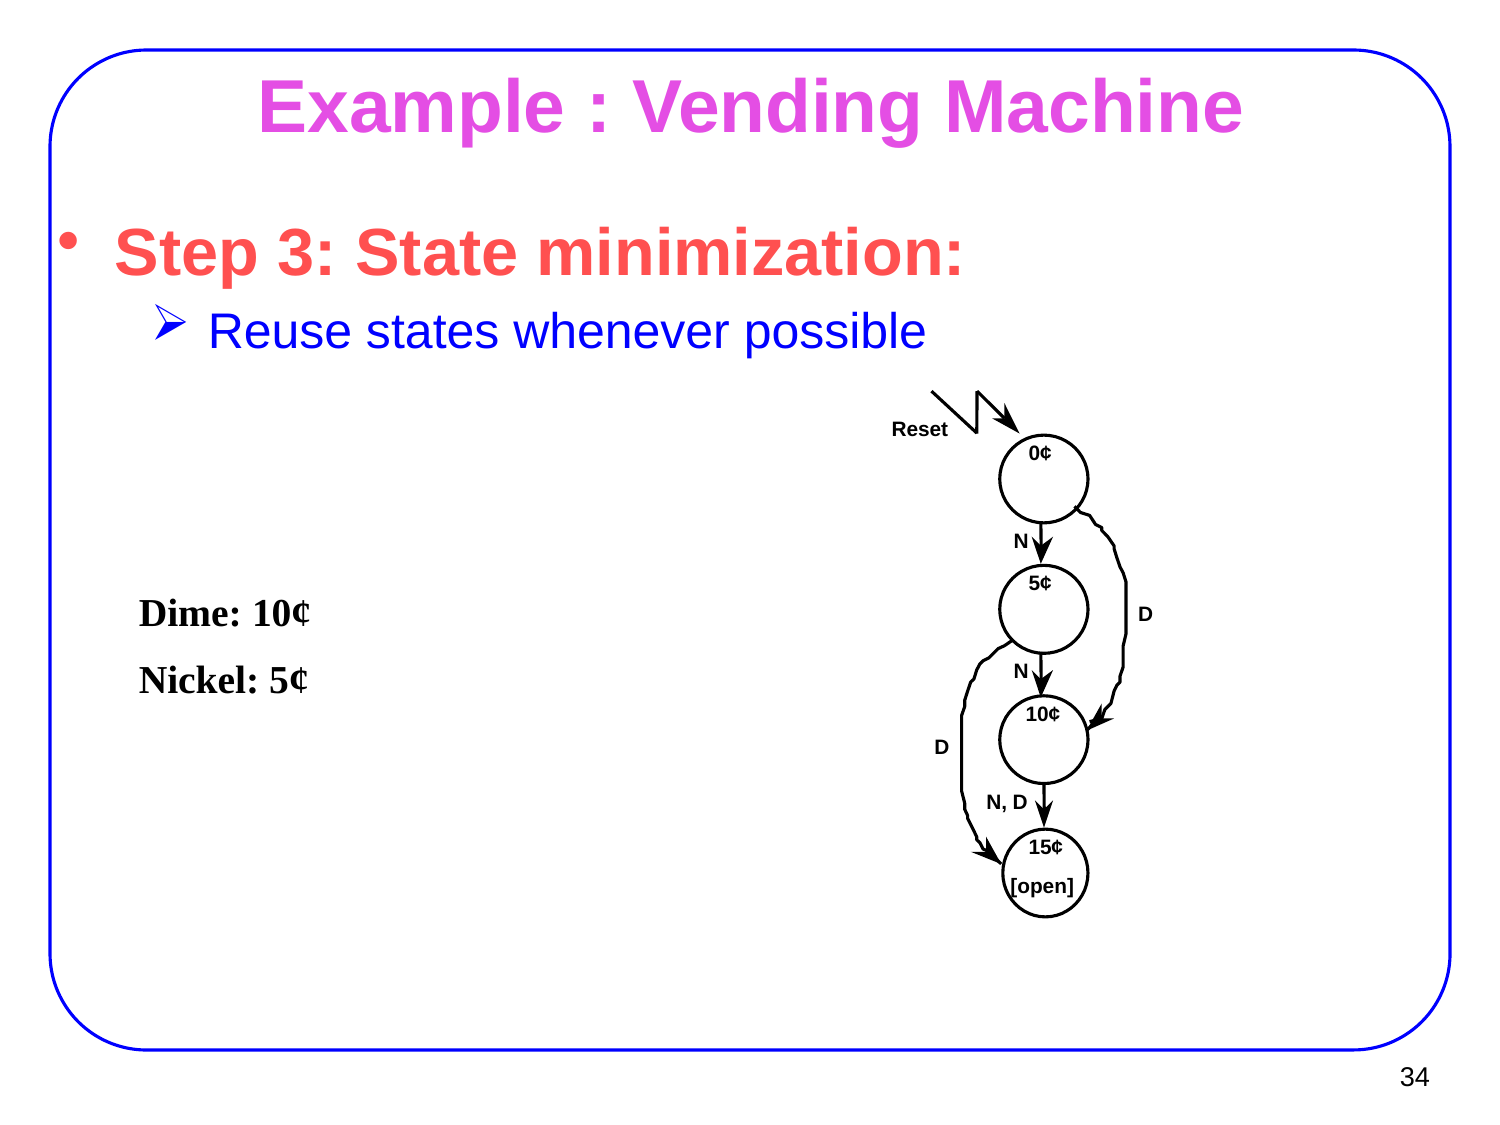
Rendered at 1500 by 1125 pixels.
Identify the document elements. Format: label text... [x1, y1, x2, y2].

title Example : Vending Machine [113, 66, 1389, 140]
list Step 3: State minimization: Reuse states whenever possible [41, 200, 1317, 492]
slide_number 34 [1351, 1047, 1444, 1104]
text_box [891, 390, 1154, 918]
text_box Dime: 10¢ Nickel: 5¢ [123, 579, 561, 709]
